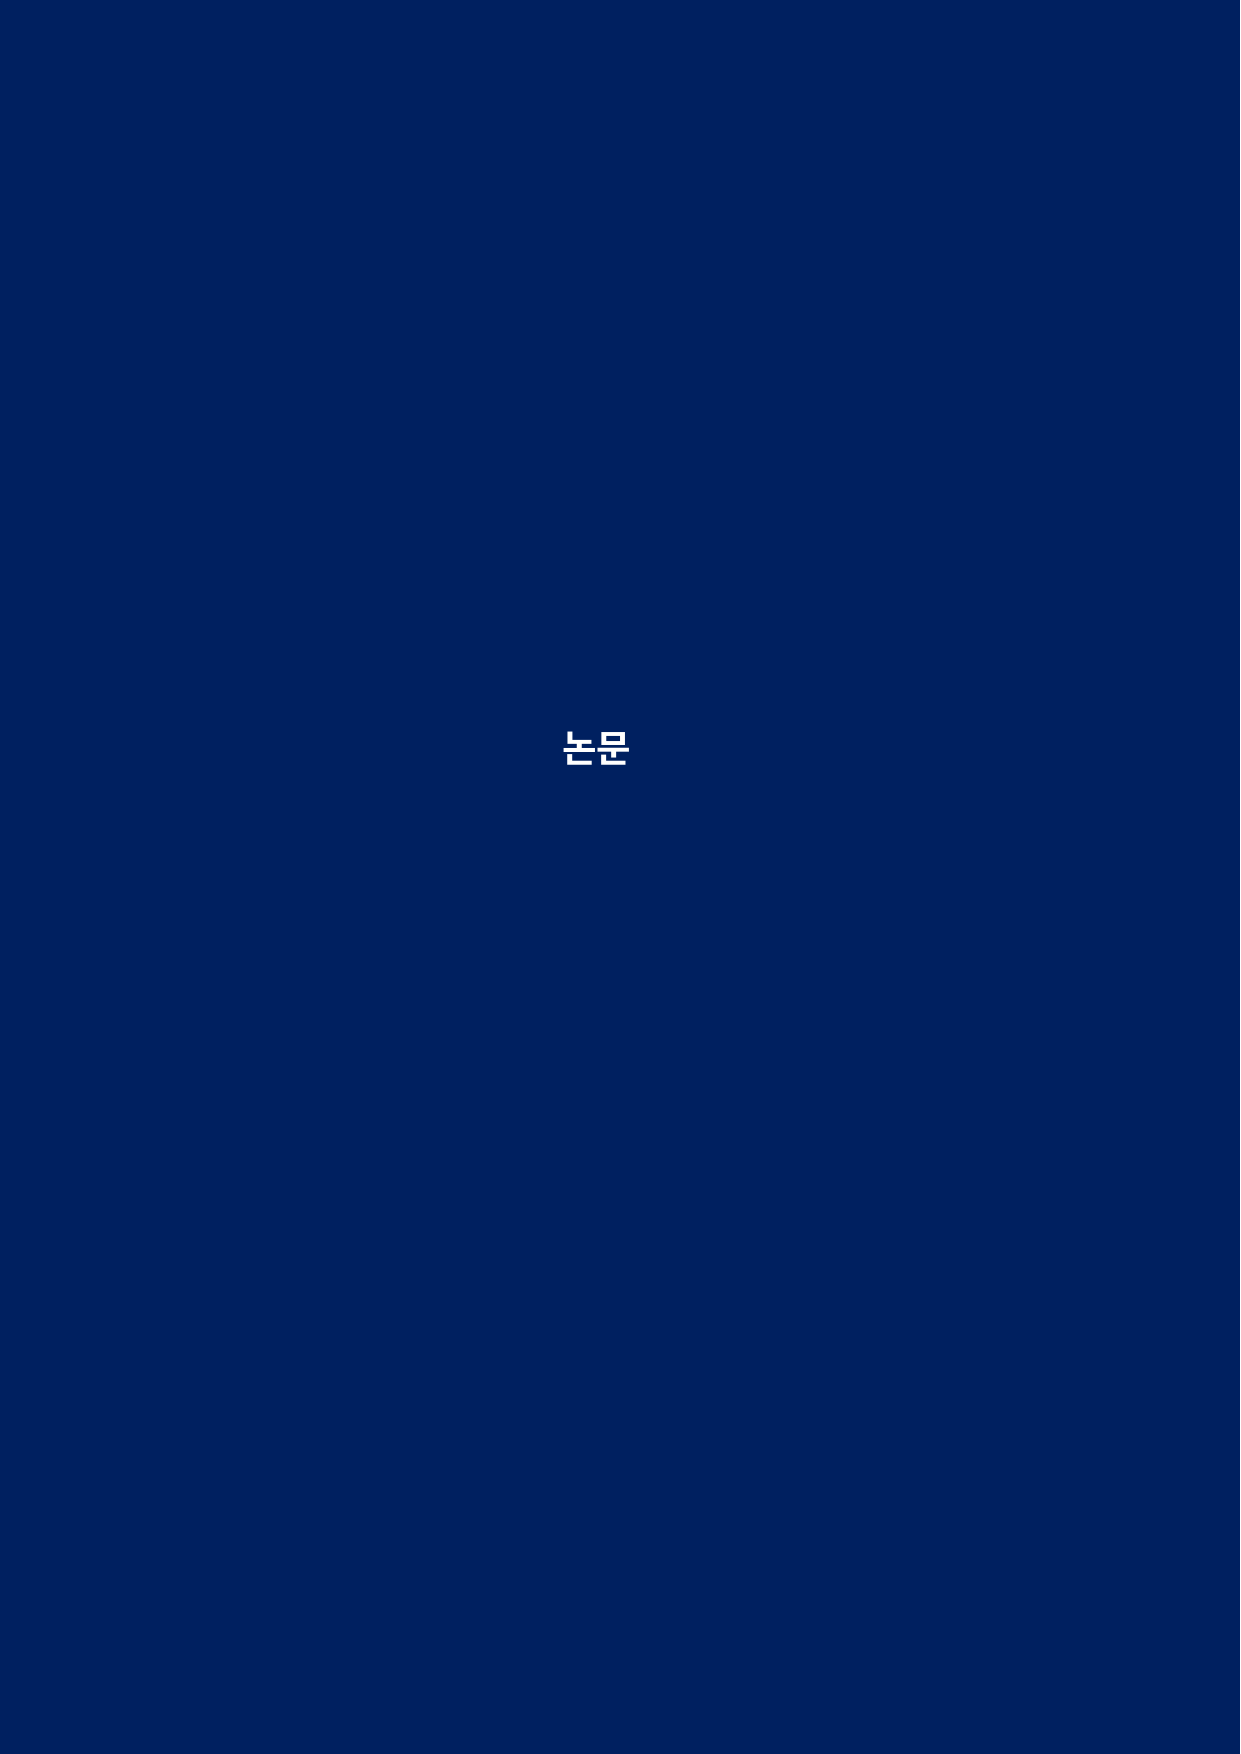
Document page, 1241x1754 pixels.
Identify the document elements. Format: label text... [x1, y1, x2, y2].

text_box 논문 [547, 717, 693, 778]
